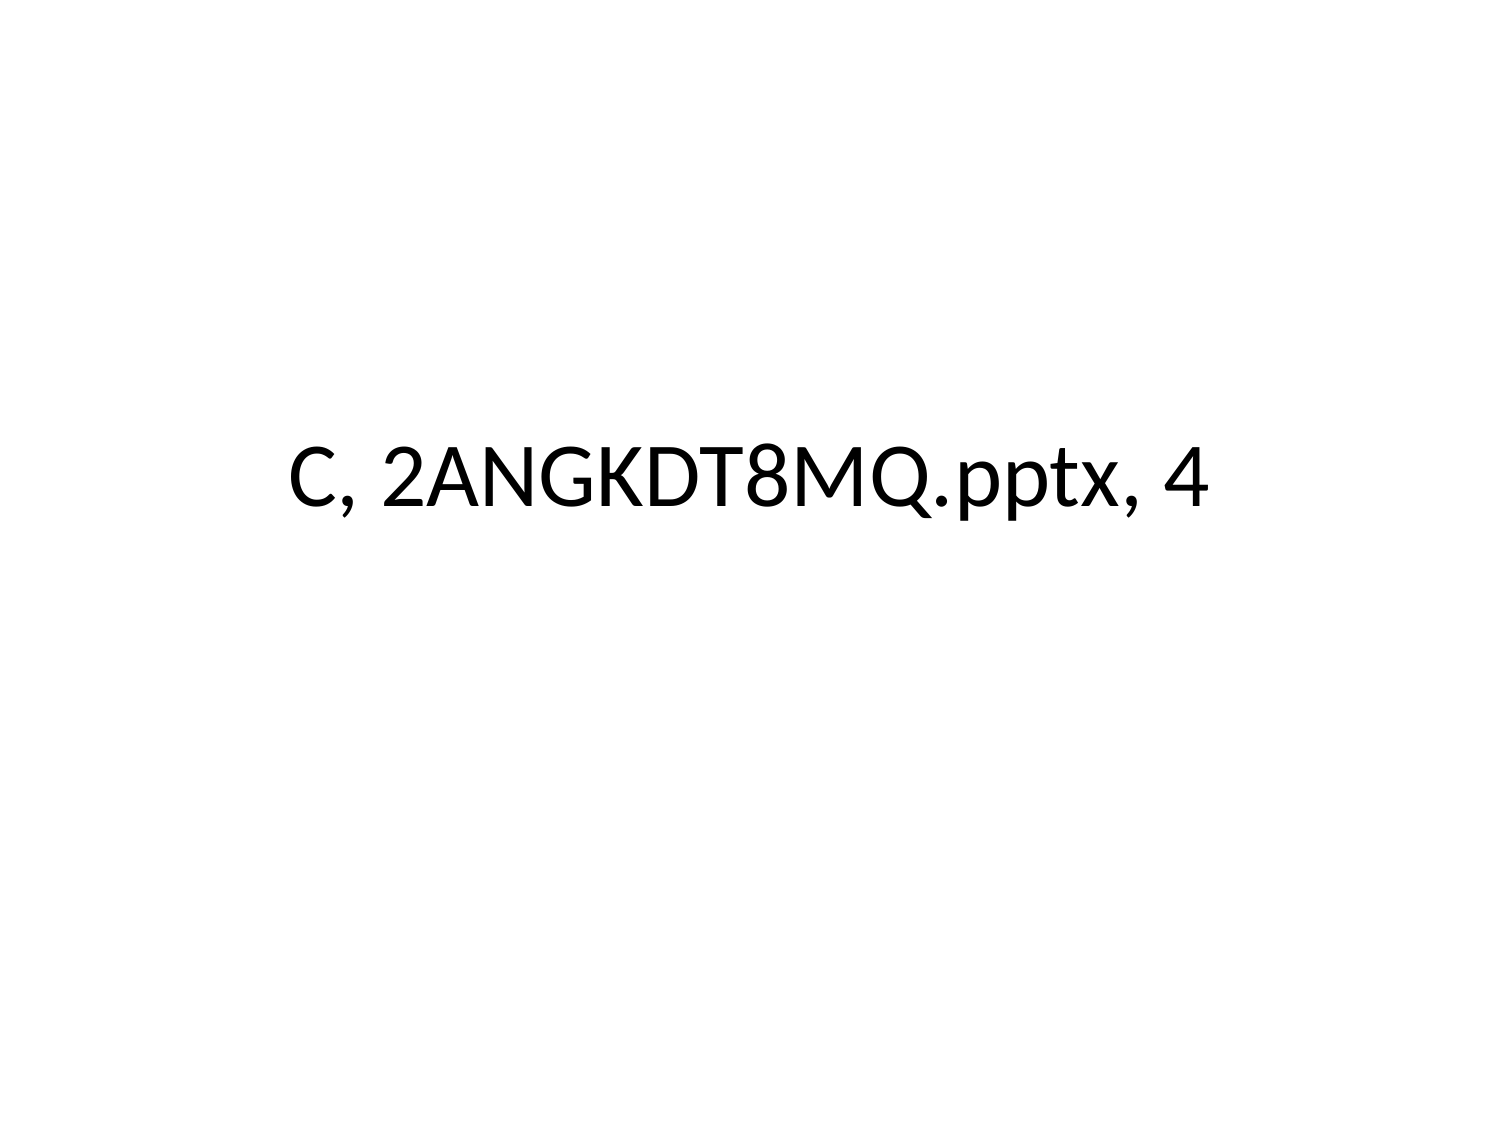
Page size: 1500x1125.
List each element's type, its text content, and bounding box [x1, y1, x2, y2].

title C, 2ANGKDT8MQ.pptx, 4 [112, 349, 1388, 591]
